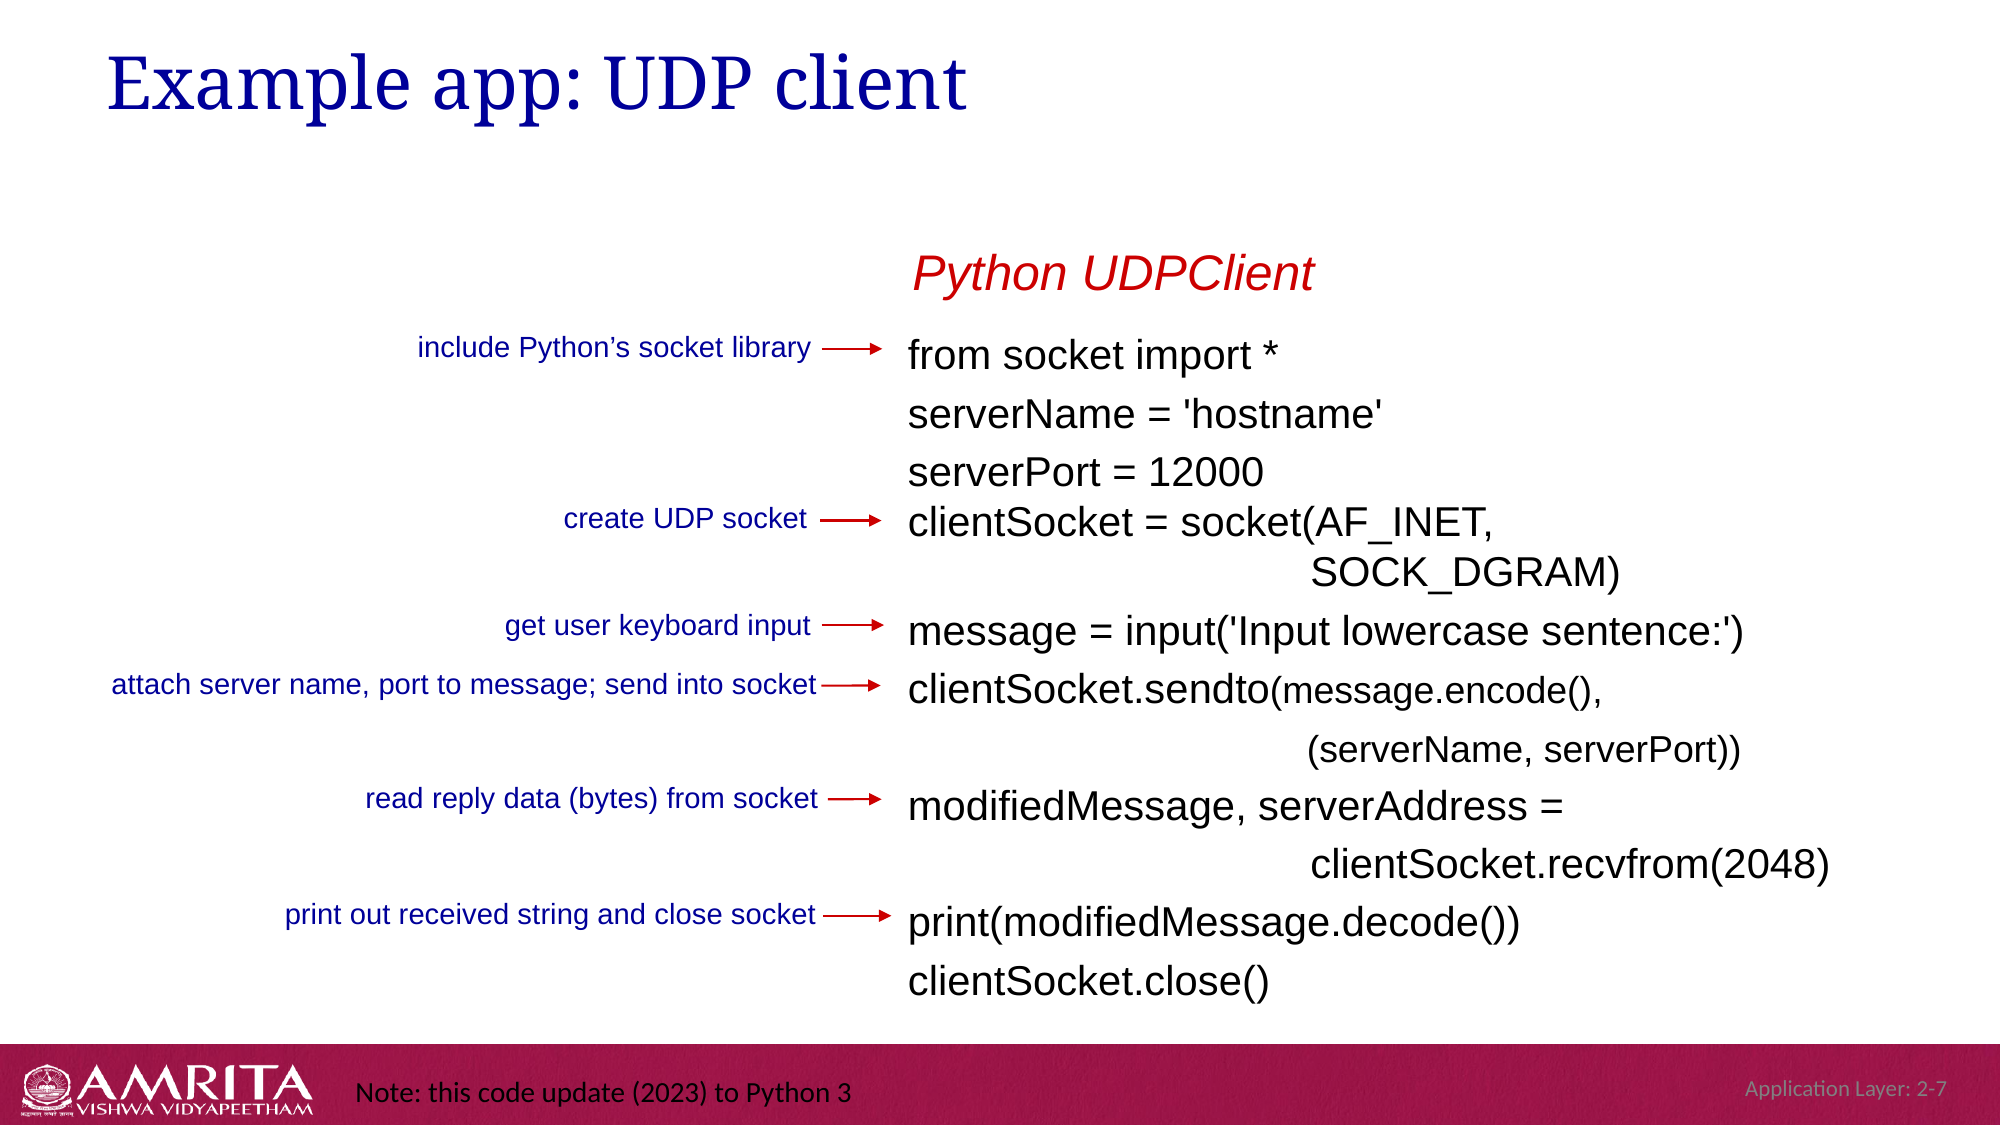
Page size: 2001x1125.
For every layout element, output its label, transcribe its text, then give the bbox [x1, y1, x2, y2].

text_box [350, 749, 1022, 823]
text_box Python UDPClient [897, 233, 1330, 309]
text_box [269, 887, 892, 939]
text_box from socket import * serverName = 'hostname' serverPort = 12000 clientSocket = socket(AF_INET, SOCK_DGRAM) message = input('Input lowercase sentence:') clientSocket.sendto(message.encode(), (serverName, serverPort)) modifiedMessage, serverAddress = clientSocket.recvfrom(2048) print(modifiedMessage.decode()) clientSocket.close() [893, 312, 1846, 1011]
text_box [548, 491, 1032, 543]
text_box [402, 321, 900, 372]
title Example app: UDP client [106, 35, 1000, 140]
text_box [490, 600, 974, 650]
picture [0, 1044, 2000, 1125]
slide_number Application Layer: 2-7 [1512, 1056, 1963, 1117]
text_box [96, 657, 881, 709]
text_box Note: this code update (2023) to Python 3 [340, 1066, 868, 1116]
